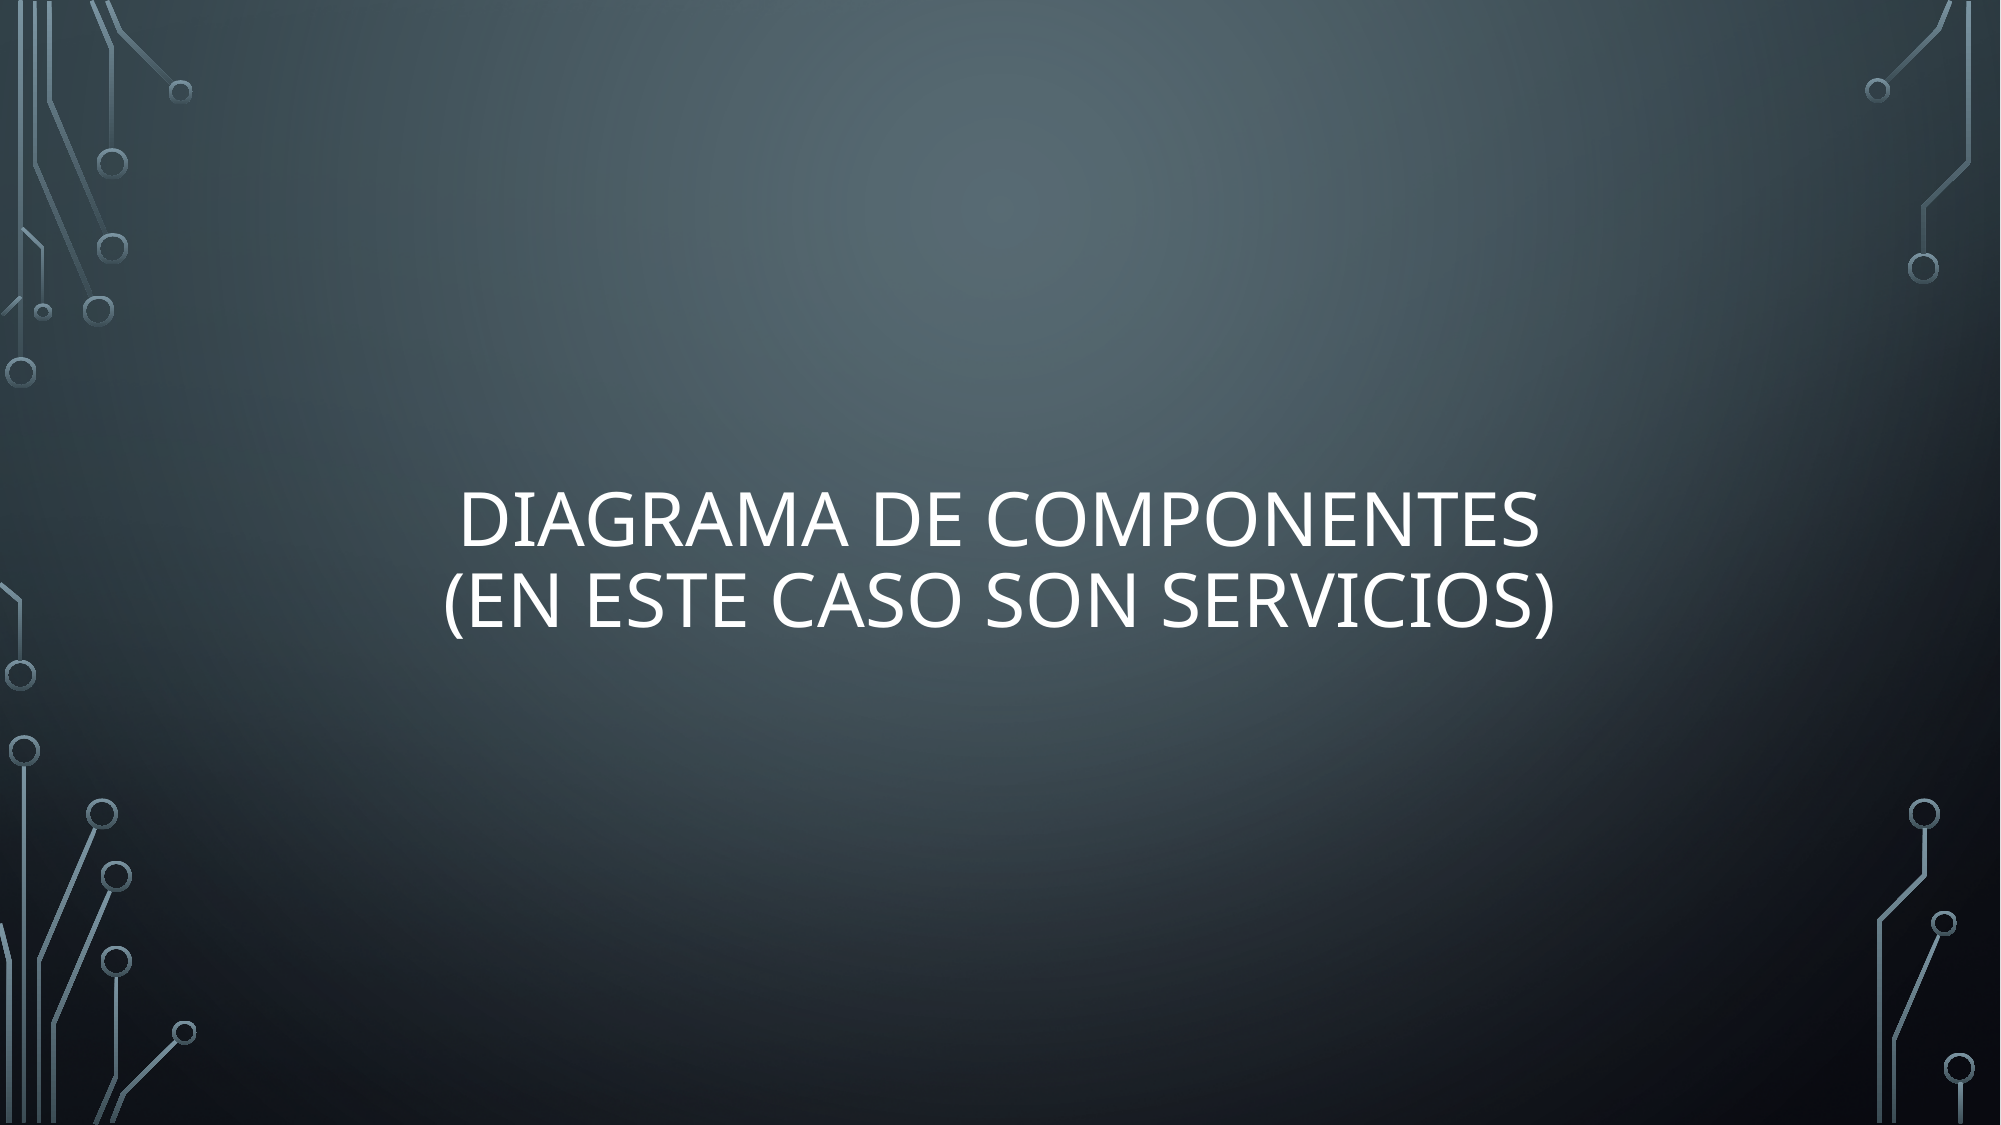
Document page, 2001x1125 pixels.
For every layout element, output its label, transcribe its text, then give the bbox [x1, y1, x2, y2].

title Diagrama de componentes (en este caso son servicios) [187, 441, 1813, 684]
